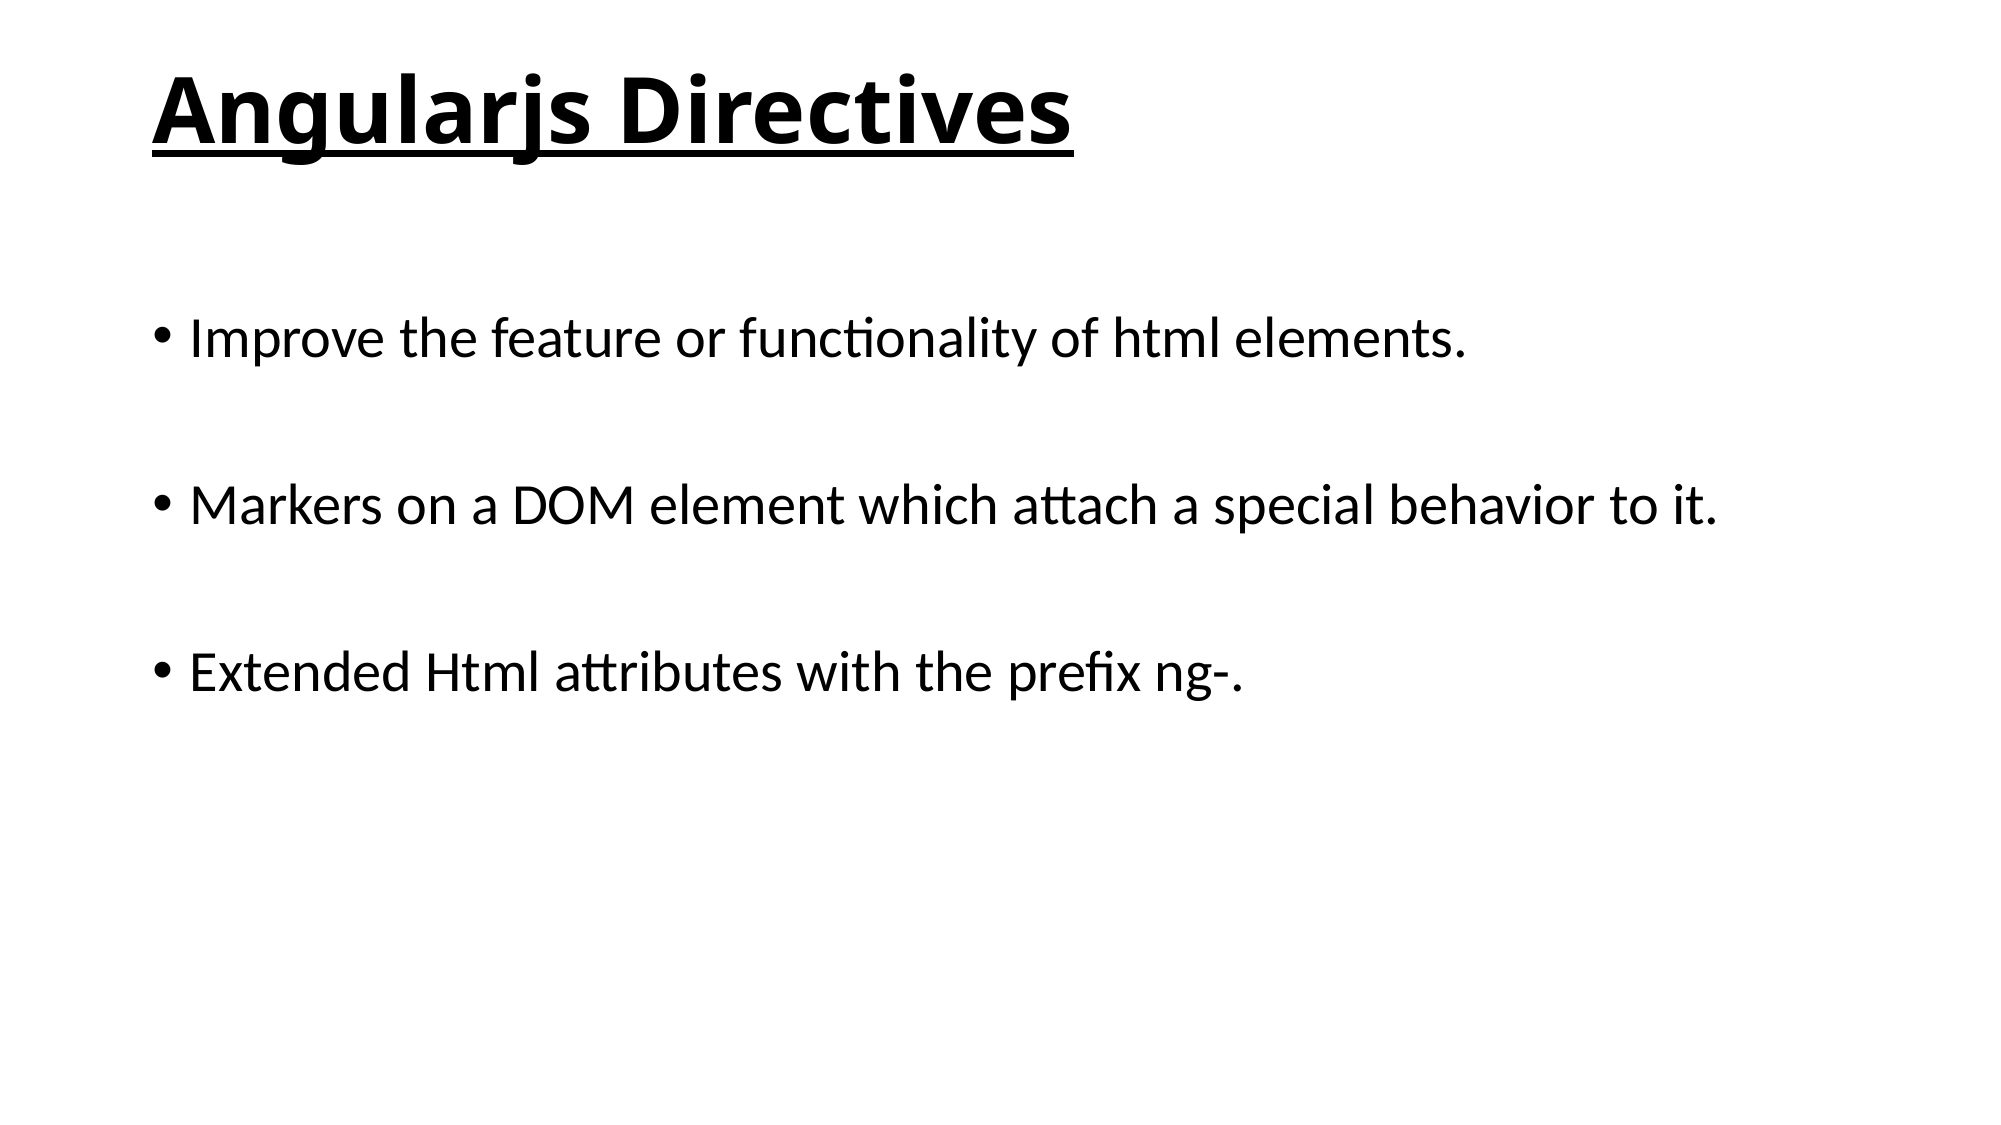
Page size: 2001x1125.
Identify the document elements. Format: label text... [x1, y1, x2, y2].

title Angularjs Directives [137, 59, 1863, 278]
list Improve the feature or functionality of html elements. Markers on a DOM element which attach a special behavior to it. Extended Html attributes with the prefix ng-. [137, 299, 1863, 1014]
